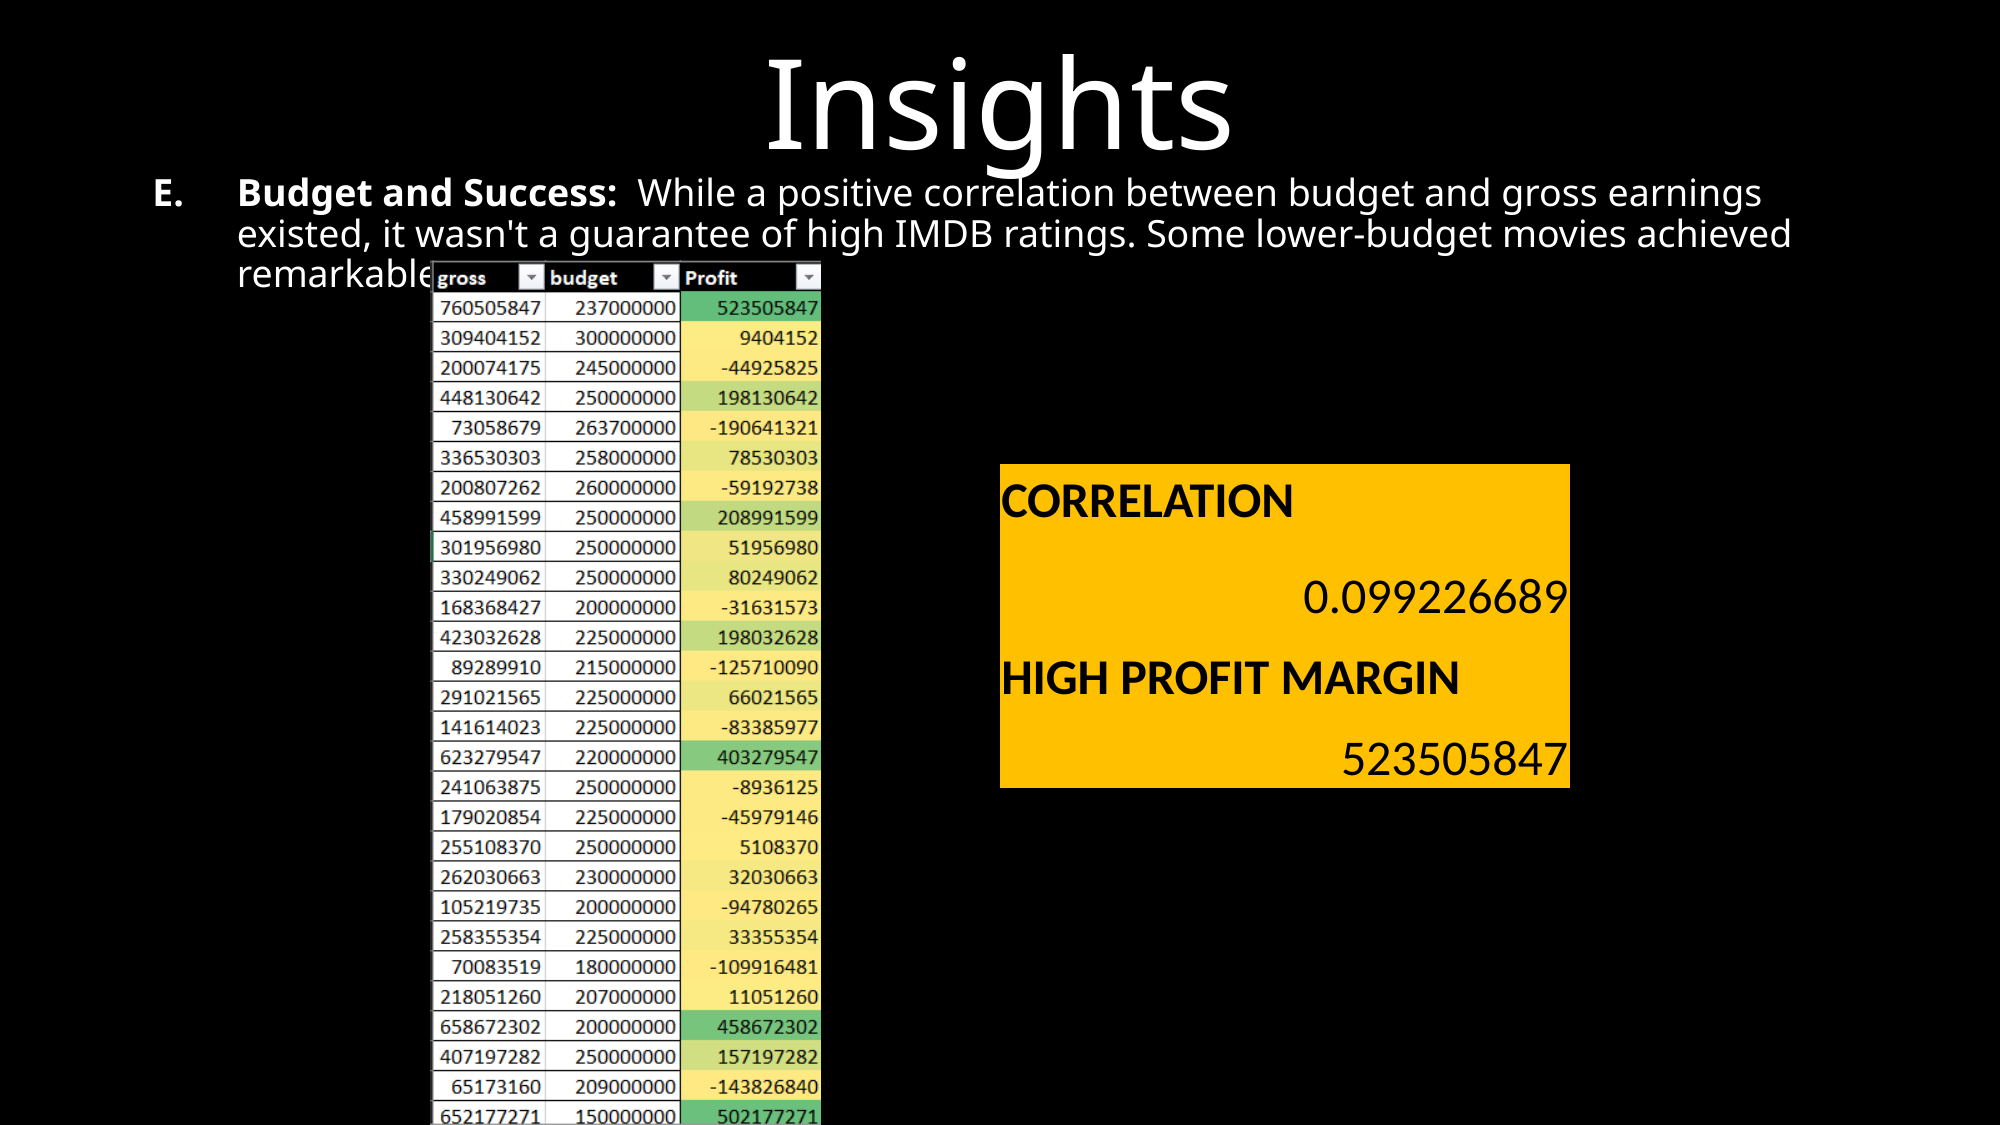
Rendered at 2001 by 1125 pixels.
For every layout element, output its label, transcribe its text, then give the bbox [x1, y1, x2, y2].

table_cell 523505847 [1000, 707, 1570, 788]
list Budget and Success: While a positive correlation between budget and gross earnings existed, it wasn't a guarantee of high IMDB ratings. Some lower-budget movies achieved remarkable success. [137, 167, 1863, 881]
table_cell HIGH PROFIT MARGIN [1000, 626, 1570, 707]
table_cell 0.099226689 [1000, 545, 1570, 626]
table_header CORRELATION [1000, 464, 1570, 545]
title Insights [137, 0, 1863, 167]
picture [430, 259, 822, 1125]
